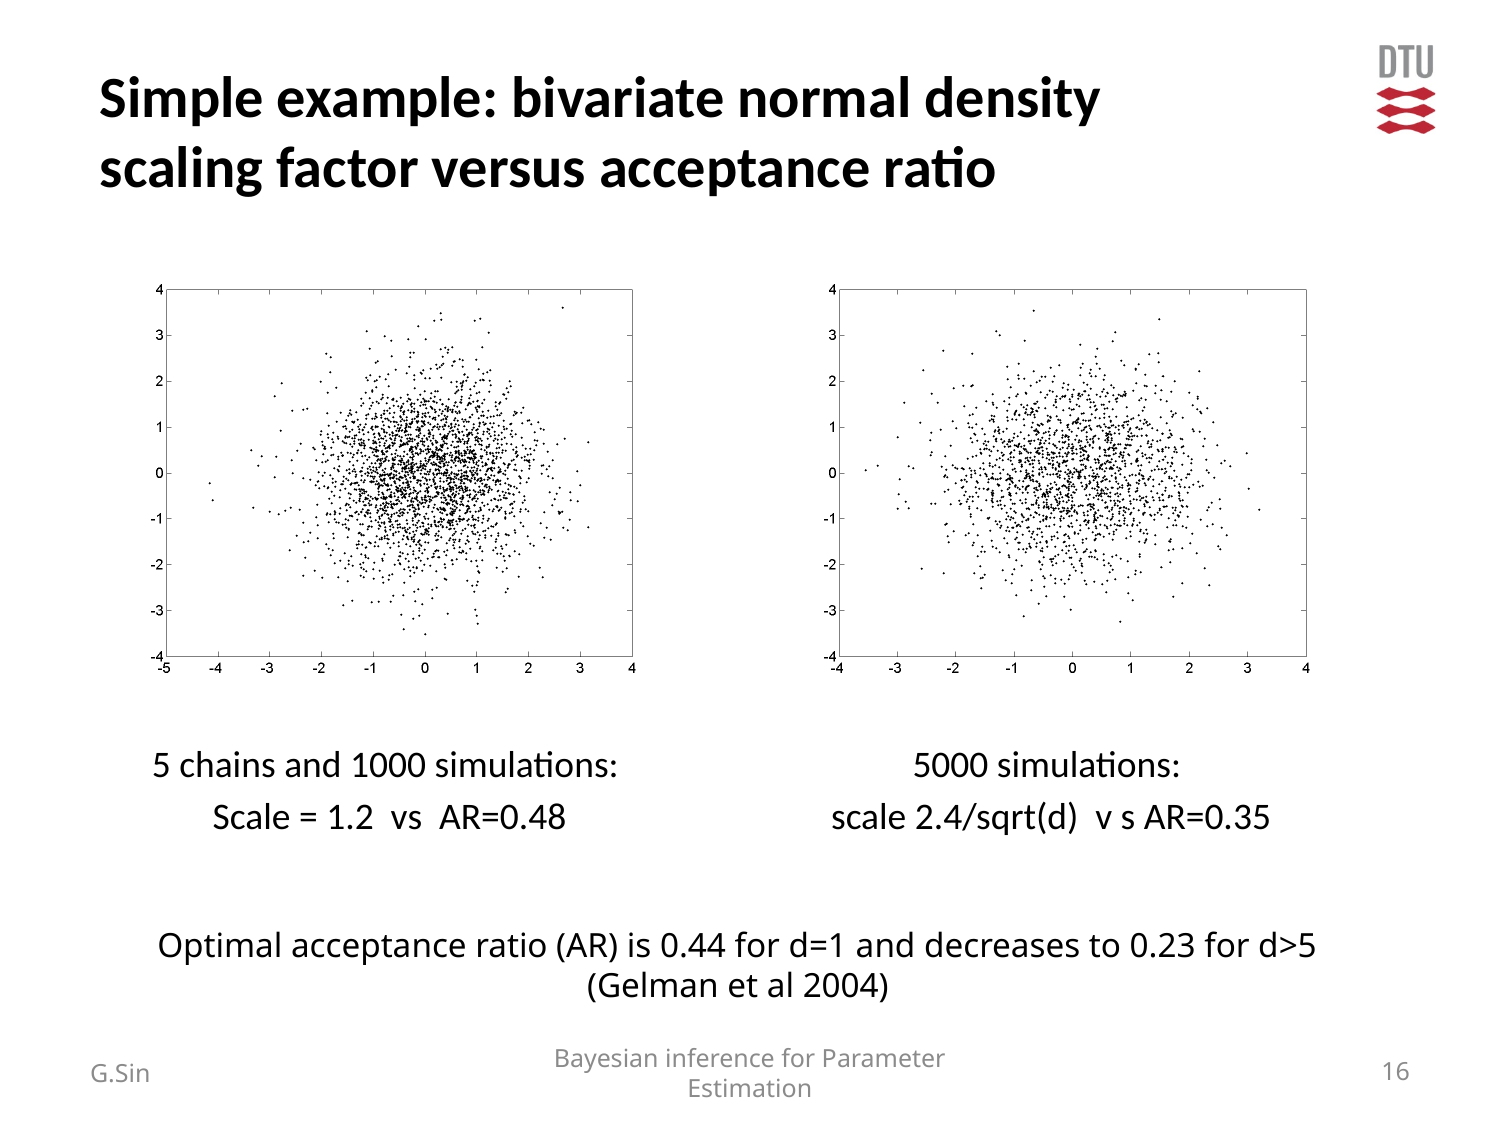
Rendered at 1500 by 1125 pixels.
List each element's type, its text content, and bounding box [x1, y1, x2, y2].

slide_number G.Sin [75, 1042, 425, 1103]
slide_number 16 [1074, 1042, 1425, 1103]
picture [1356, 45, 1436, 134]
picture [761, 255, 1363, 706]
picture [88, 255, 690, 706]
footer Bayesian inference for Parameter Estimation [512, 1042, 988, 1103]
title Simple example: bivariate normal density scaling factor versus acceptance ratio [99, 49, 1360, 200]
text_box Optimal acceptance ratio (AR) is 0.44 for d=1 and decreases to 0.23 for d>5 (Gelman et al 2004) [135, 916, 1341, 1012]
list 5 chains and 1000 simulations: Scale = 1.2 vs AR=0.48 [100, 739, 680, 882]
text_box 5000 simulations: scale 2.4/sqrt(d) v s AR=0.35 [761, 739, 1341, 882]
